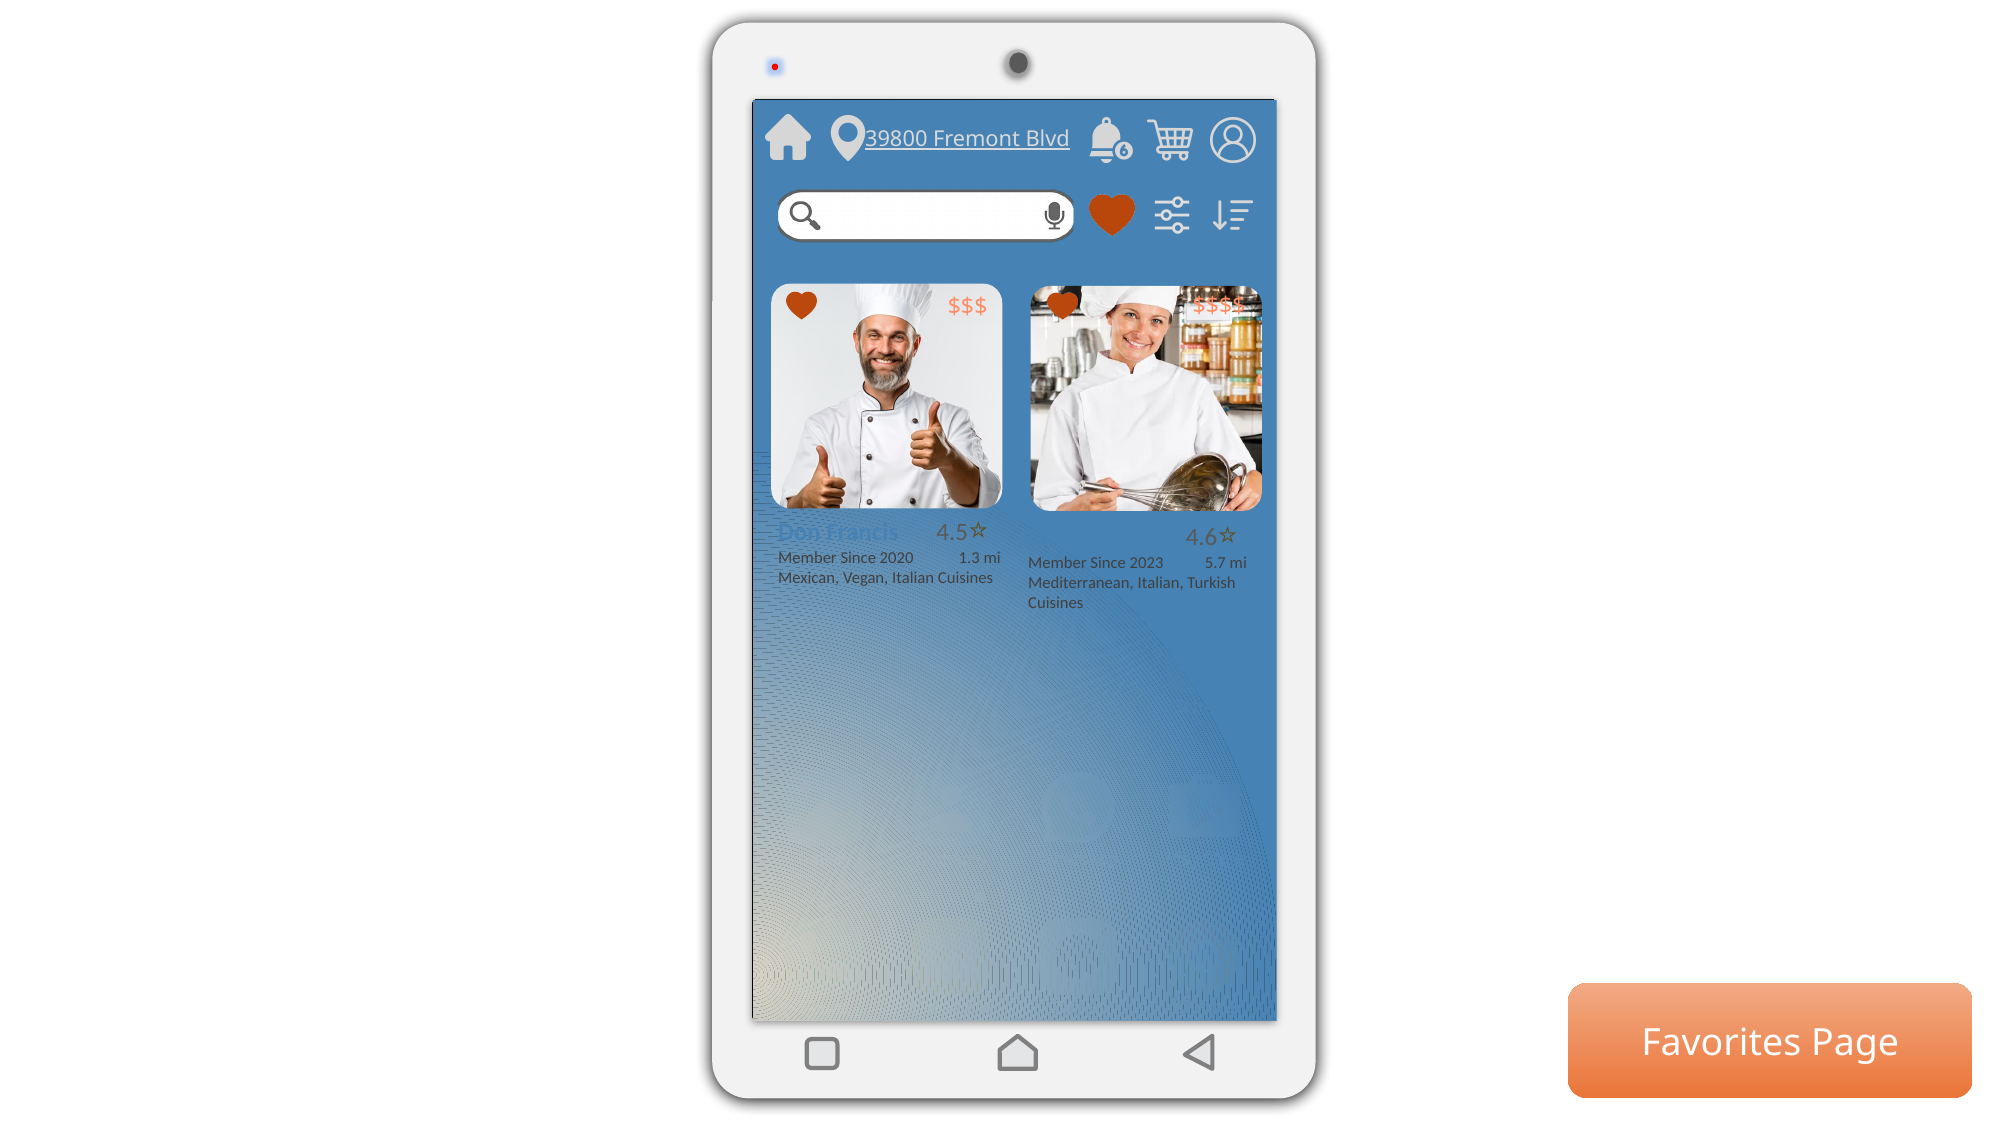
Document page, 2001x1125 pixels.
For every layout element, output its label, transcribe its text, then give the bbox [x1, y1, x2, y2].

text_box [1004, 48, 1032, 77]
text_box Favorites Page [1566, 981, 1975, 1100]
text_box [711, 22, 1317, 1099]
picture [755, 99, 1274, 1021]
